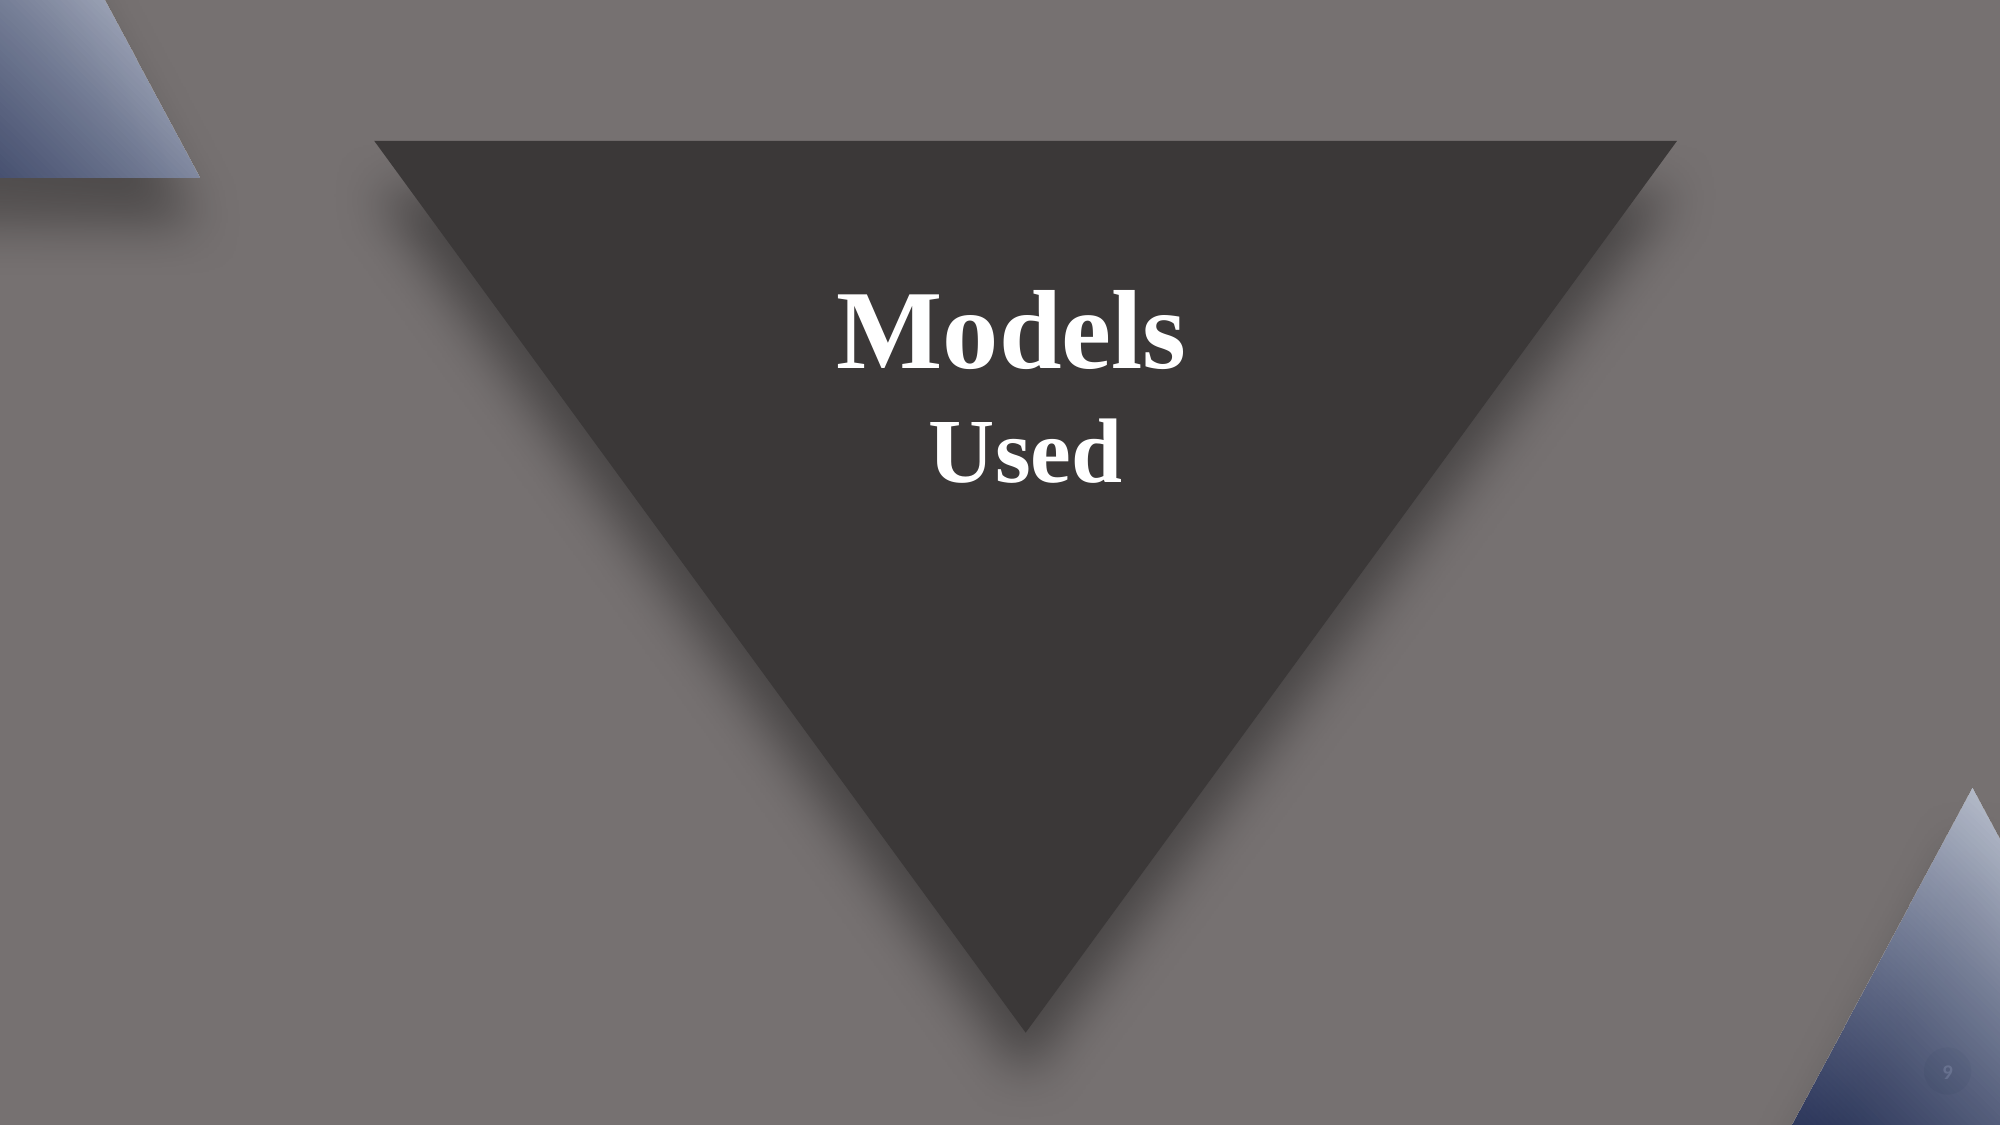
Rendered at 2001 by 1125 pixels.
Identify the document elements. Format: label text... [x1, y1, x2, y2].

text_box [372, 139, 1680, 1035]
text_box [1789, 786, 2000, 1125]
text_box [0, 0, 202, 179]
text_box Models Used [693, 248, 1359, 509]
